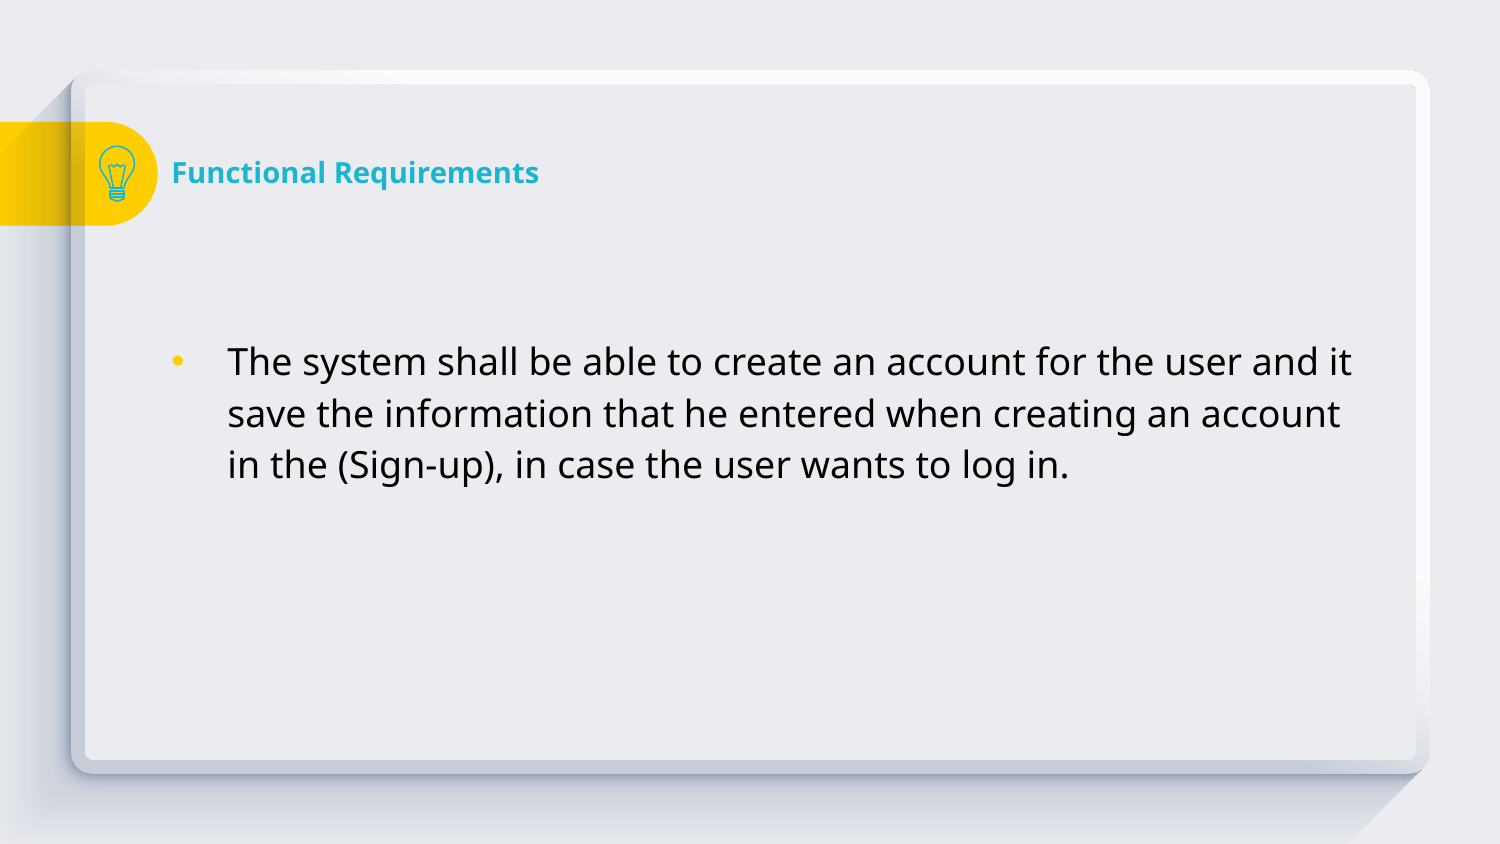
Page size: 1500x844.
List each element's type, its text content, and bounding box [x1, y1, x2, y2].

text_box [99, 146, 135, 202]
title Functional Requirements [171, 121, 1354, 226]
picture [0, 0, 1500, 844]
list The system shall be able to create an account for the user and it save the information that he entered when creating an account in the (Sign-up), in case the user wants to log in. [171, 331, 1354, 513]
